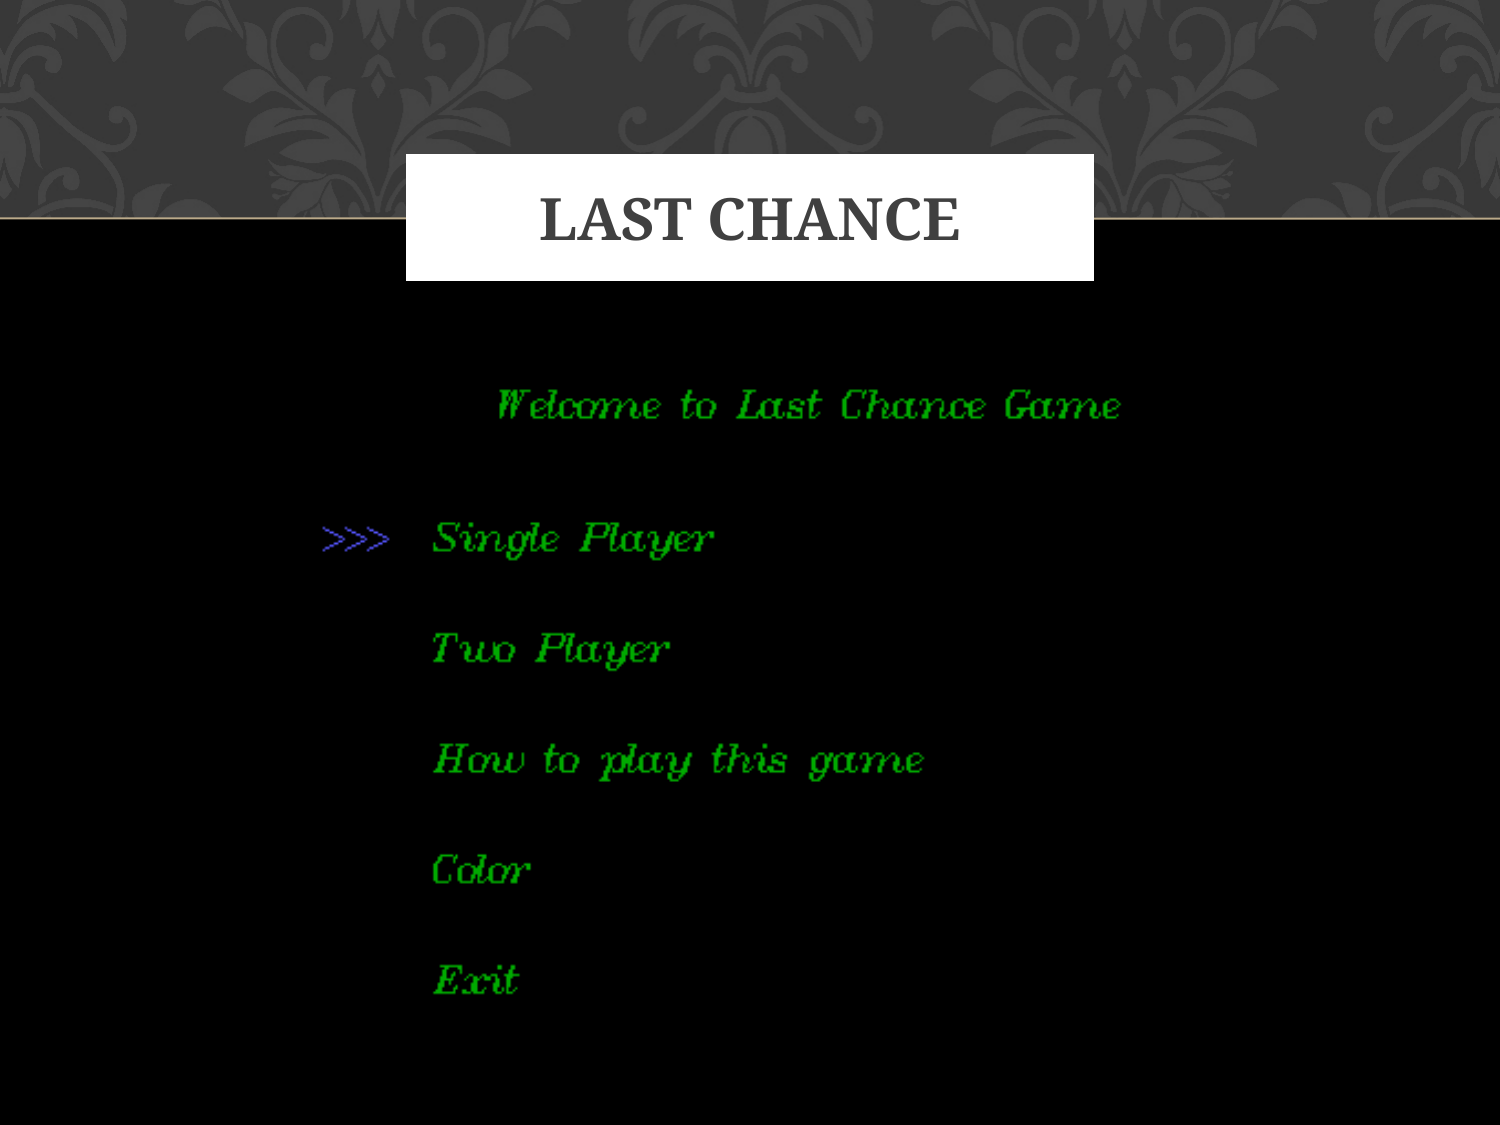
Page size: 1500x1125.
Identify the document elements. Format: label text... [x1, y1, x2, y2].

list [277, 324, 1223, 1094]
title Last chance [406, 154, 1094, 281]
